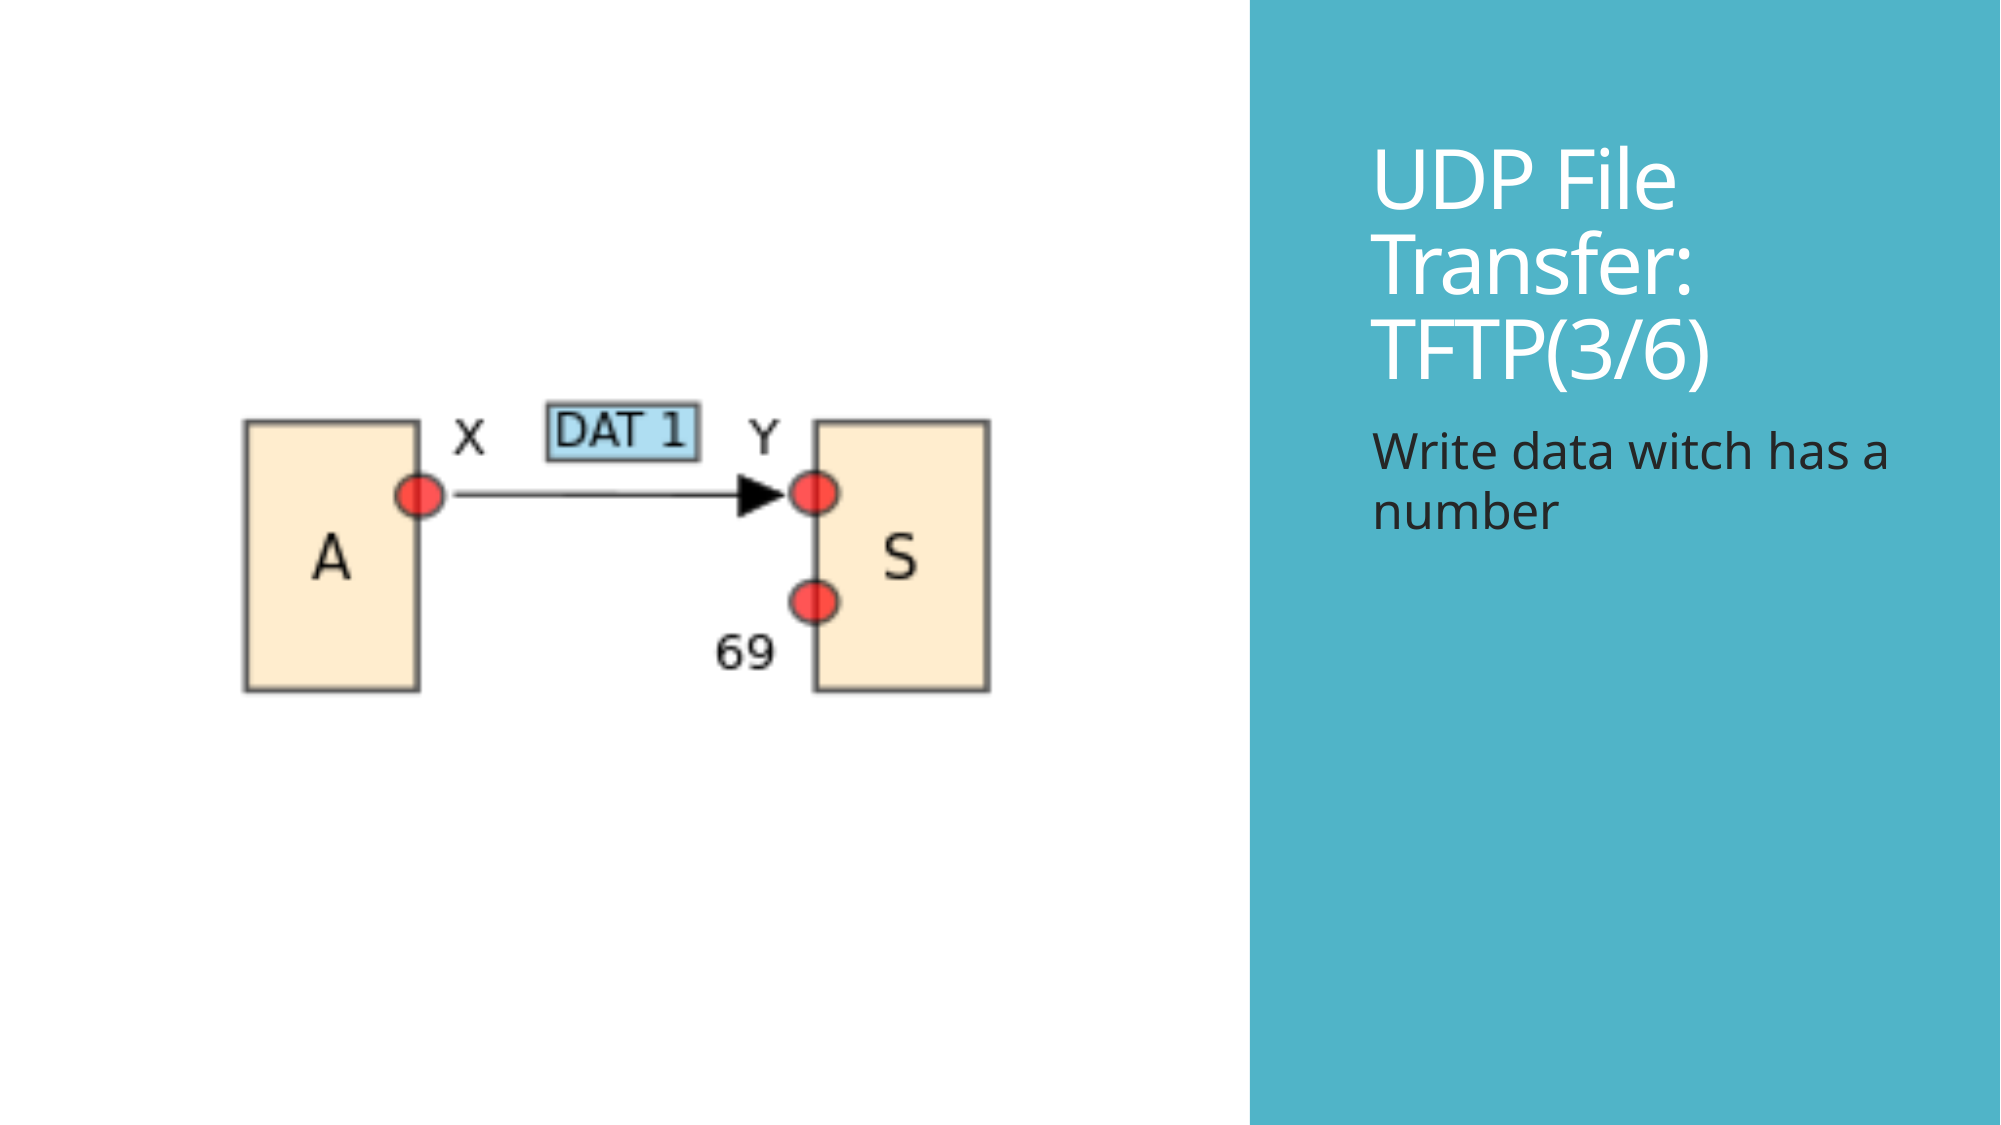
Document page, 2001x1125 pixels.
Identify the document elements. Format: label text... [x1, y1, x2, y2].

picture [192, 370, 1051, 750]
title UDP File Transfer: TFTP(3/6) [1355, 88, 1958, 404]
list Write data witch has a number [1357, 412, 1916, 925]
